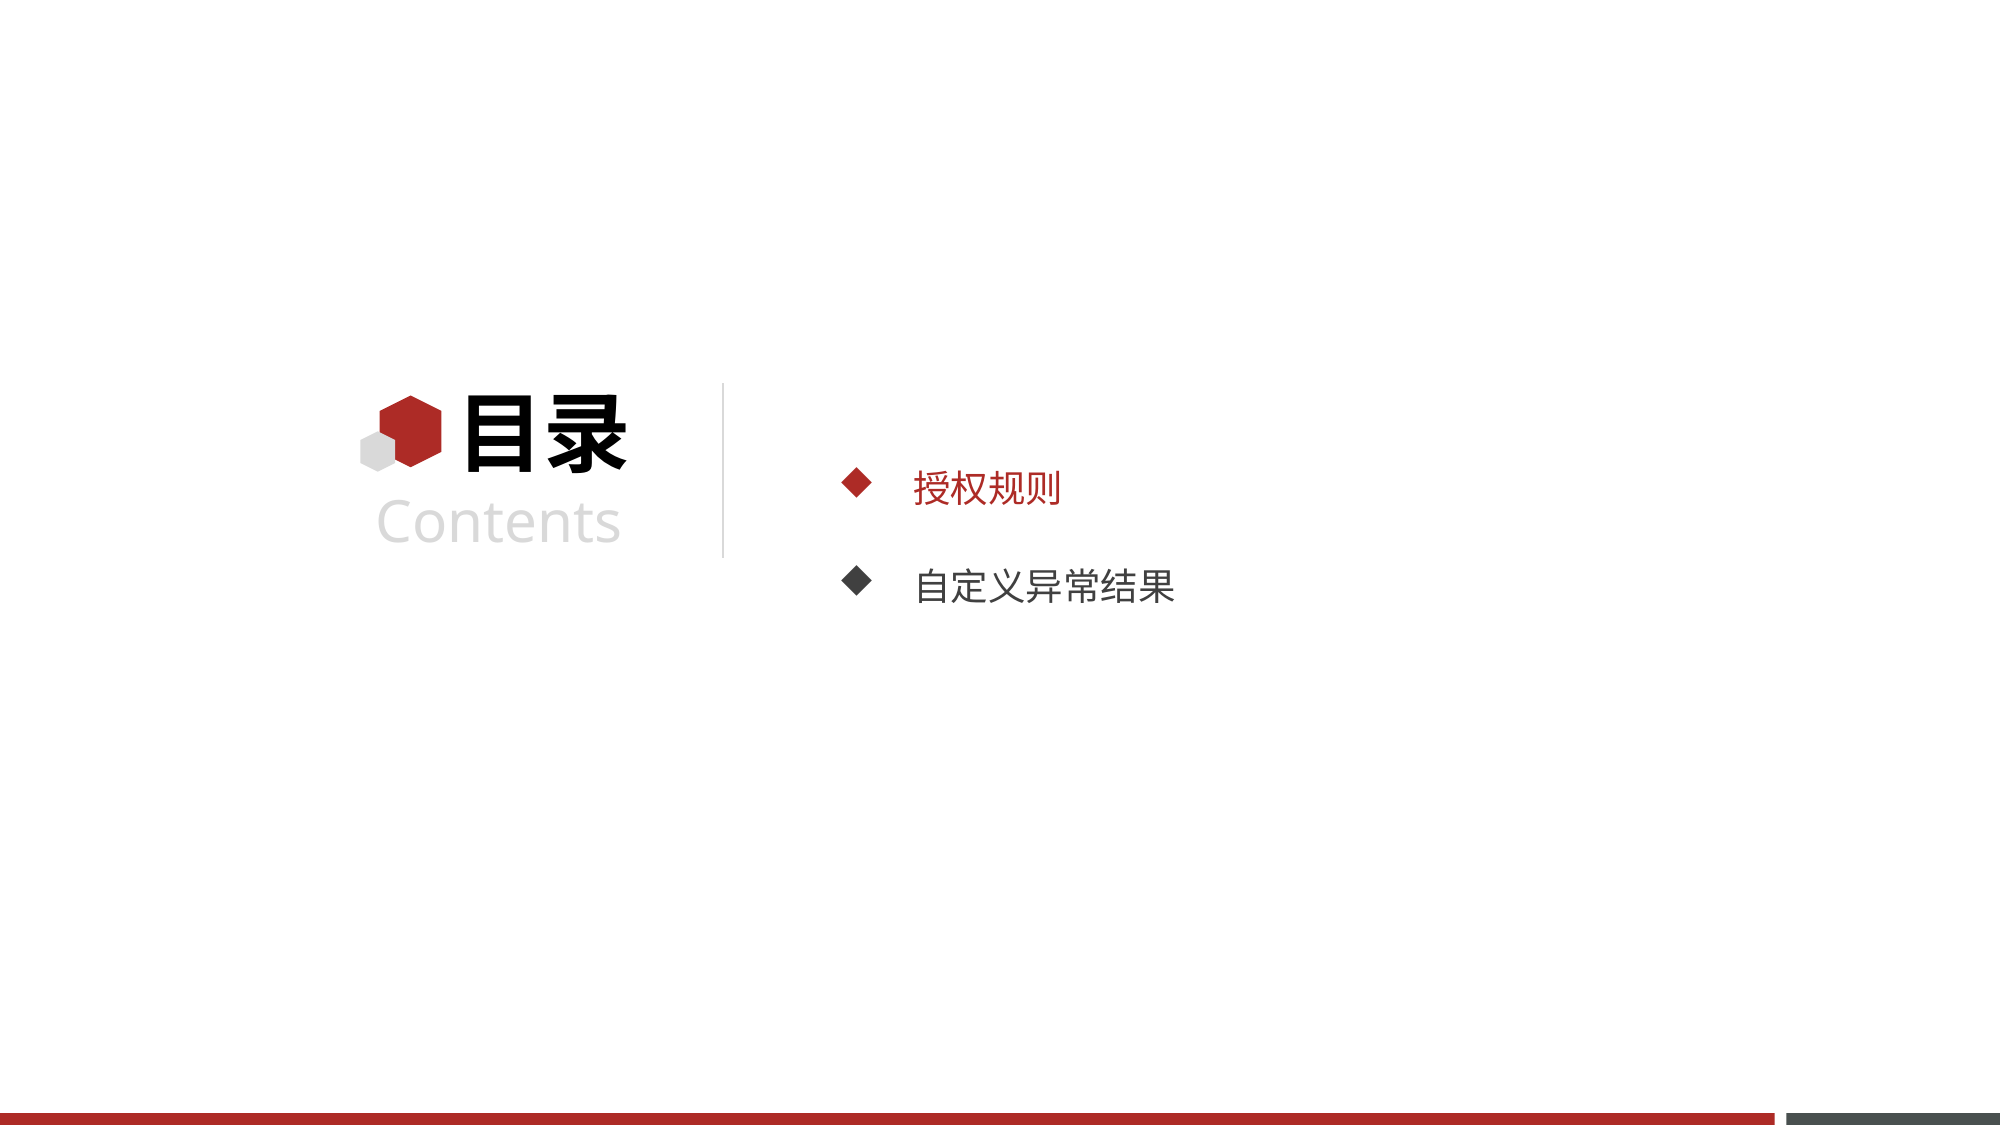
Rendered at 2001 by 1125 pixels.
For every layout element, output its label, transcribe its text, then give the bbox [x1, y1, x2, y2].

list 授权规则 自定义异常结果 [823, 165, 1804, 864]
